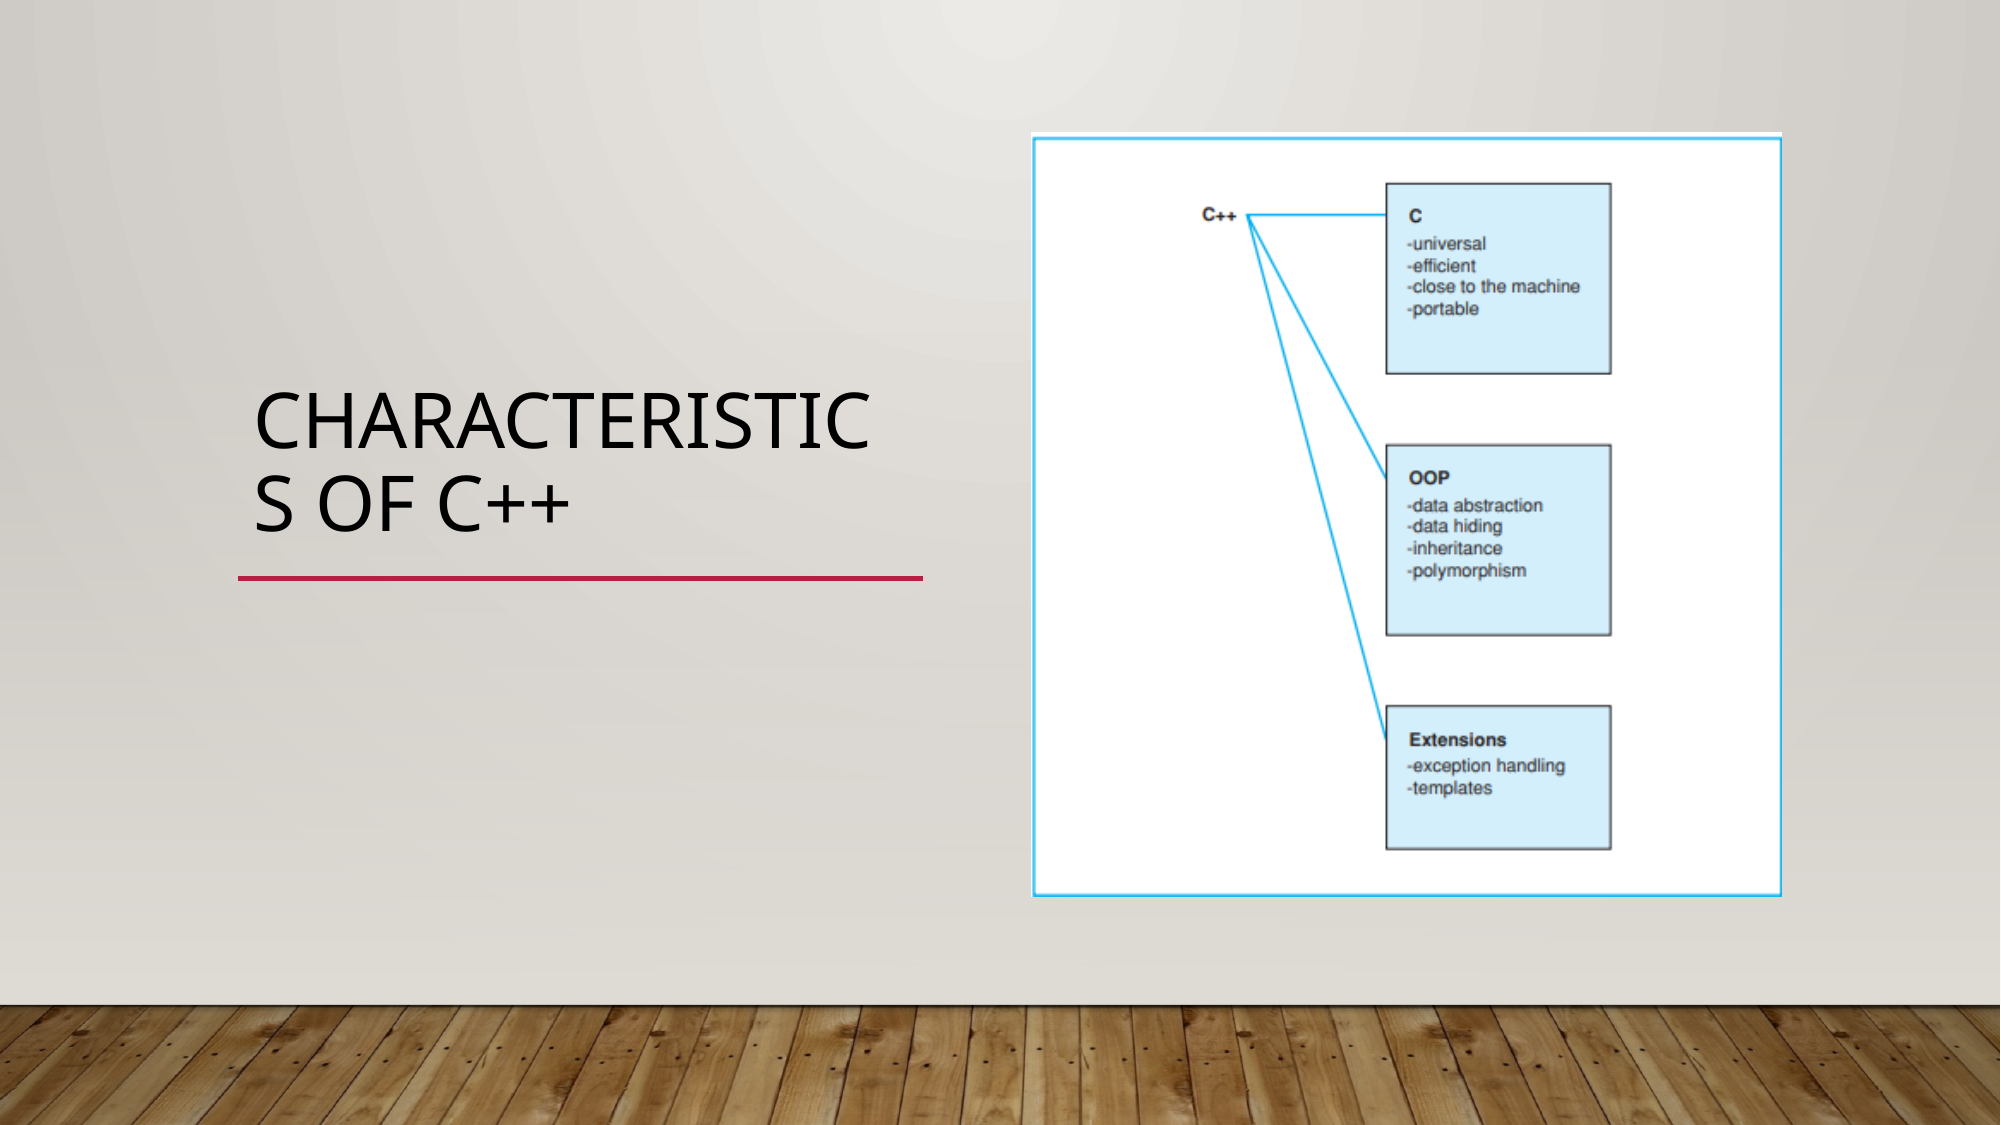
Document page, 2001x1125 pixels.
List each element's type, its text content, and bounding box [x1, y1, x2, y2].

text_box [0, 0, 2000, 330]
text_box [0, 330, 2000, 1004]
title Characteristics of c++ [238, 157, 924, 549]
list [1031, 131, 1782, 897]
picture [0, 1006, 2000, 1125]
